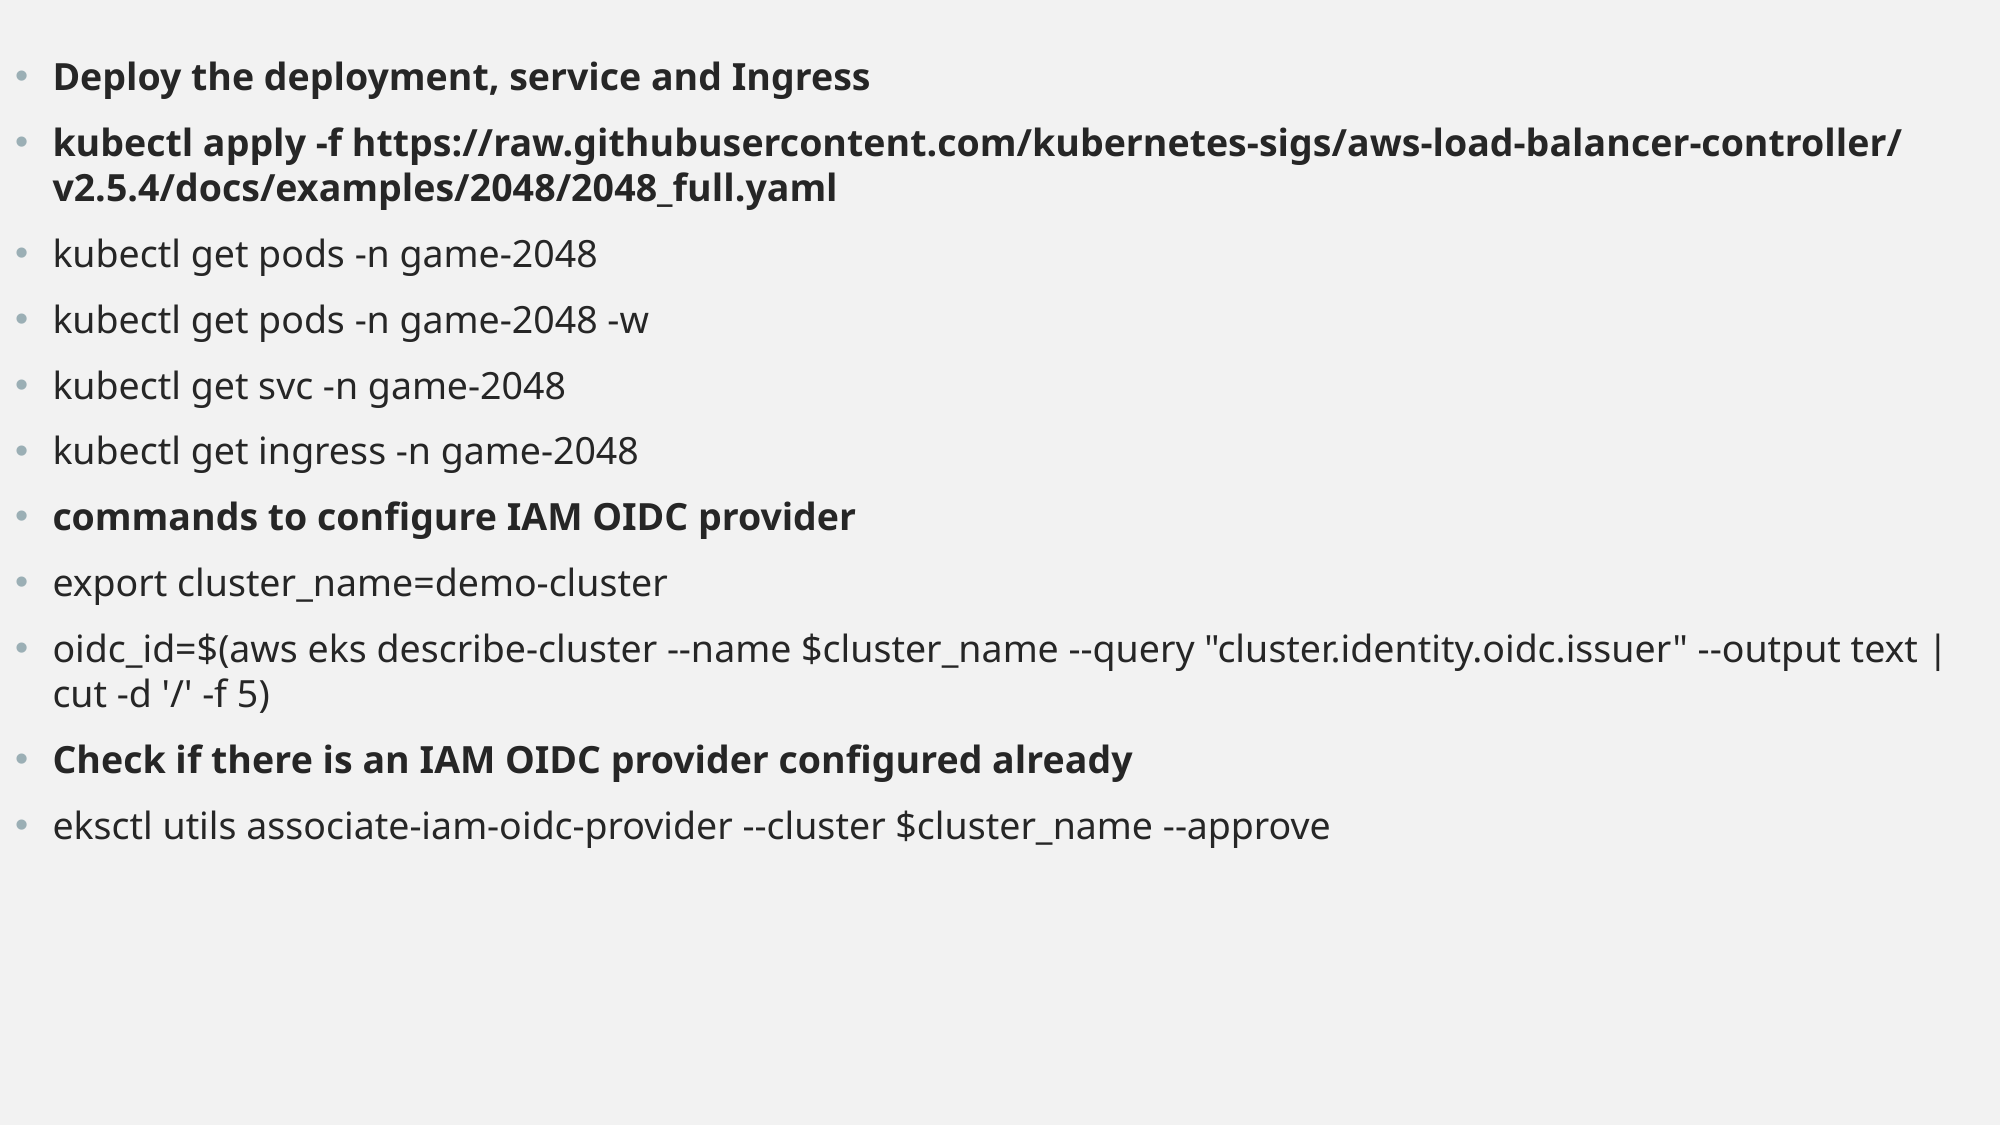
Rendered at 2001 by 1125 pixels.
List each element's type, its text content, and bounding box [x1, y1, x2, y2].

list Deploy the deployment, service and Ingress kubectl apply -f https://raw.githubusercontent.com/kubernetes-sigs/aws-load-balancer-controller/v2.5.4/docs/examples/2048/2048_full.yaml kubectl get pods -n game-2048 kubectl get pods -n game-2048 -w kubectl get svc -n game-2048 kubectl get ingress -n game-2048 commands to configure IAM OIDC provider export cluster_name=demo-cluster oidc_id=$(aws eks describe-cluster --name $cluster_name --query "cluster.identity.oidc.issuer" --output text | cut -d '/' -f 5) Check if there is an IAM OIDC provider configured already eksctl utils associate-iam-oidc-provider --cluster $cluster_name --approve [0, 45, 1987, 1125]
